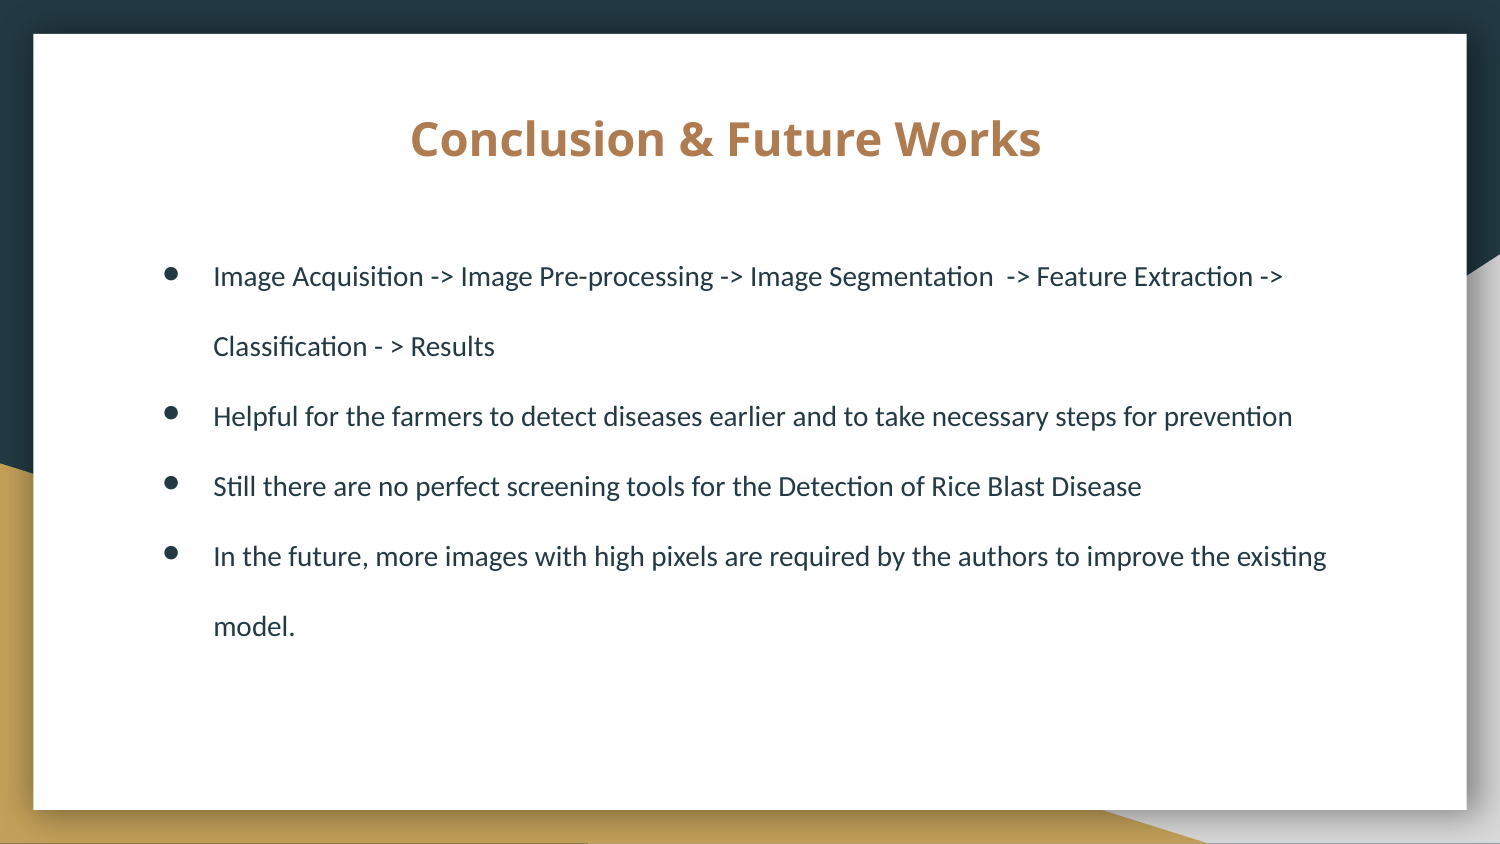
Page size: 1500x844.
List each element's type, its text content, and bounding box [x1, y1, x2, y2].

title Conclusion & Future Works [110, 94, 1342, 182]
list Image Acquisition -> Image Pre-processing -> Image Segmentation -> Feature Extraction -> Classification - > Results Helpful for the farmers to detect diseases earlier and to take necessary steps for prevention Still there are no perfect screening tools for the Detection of Rice Blast Disease In the future, more images with high pixels are required by the authors to improve the existing model. [123, 207, 1355, 651]
